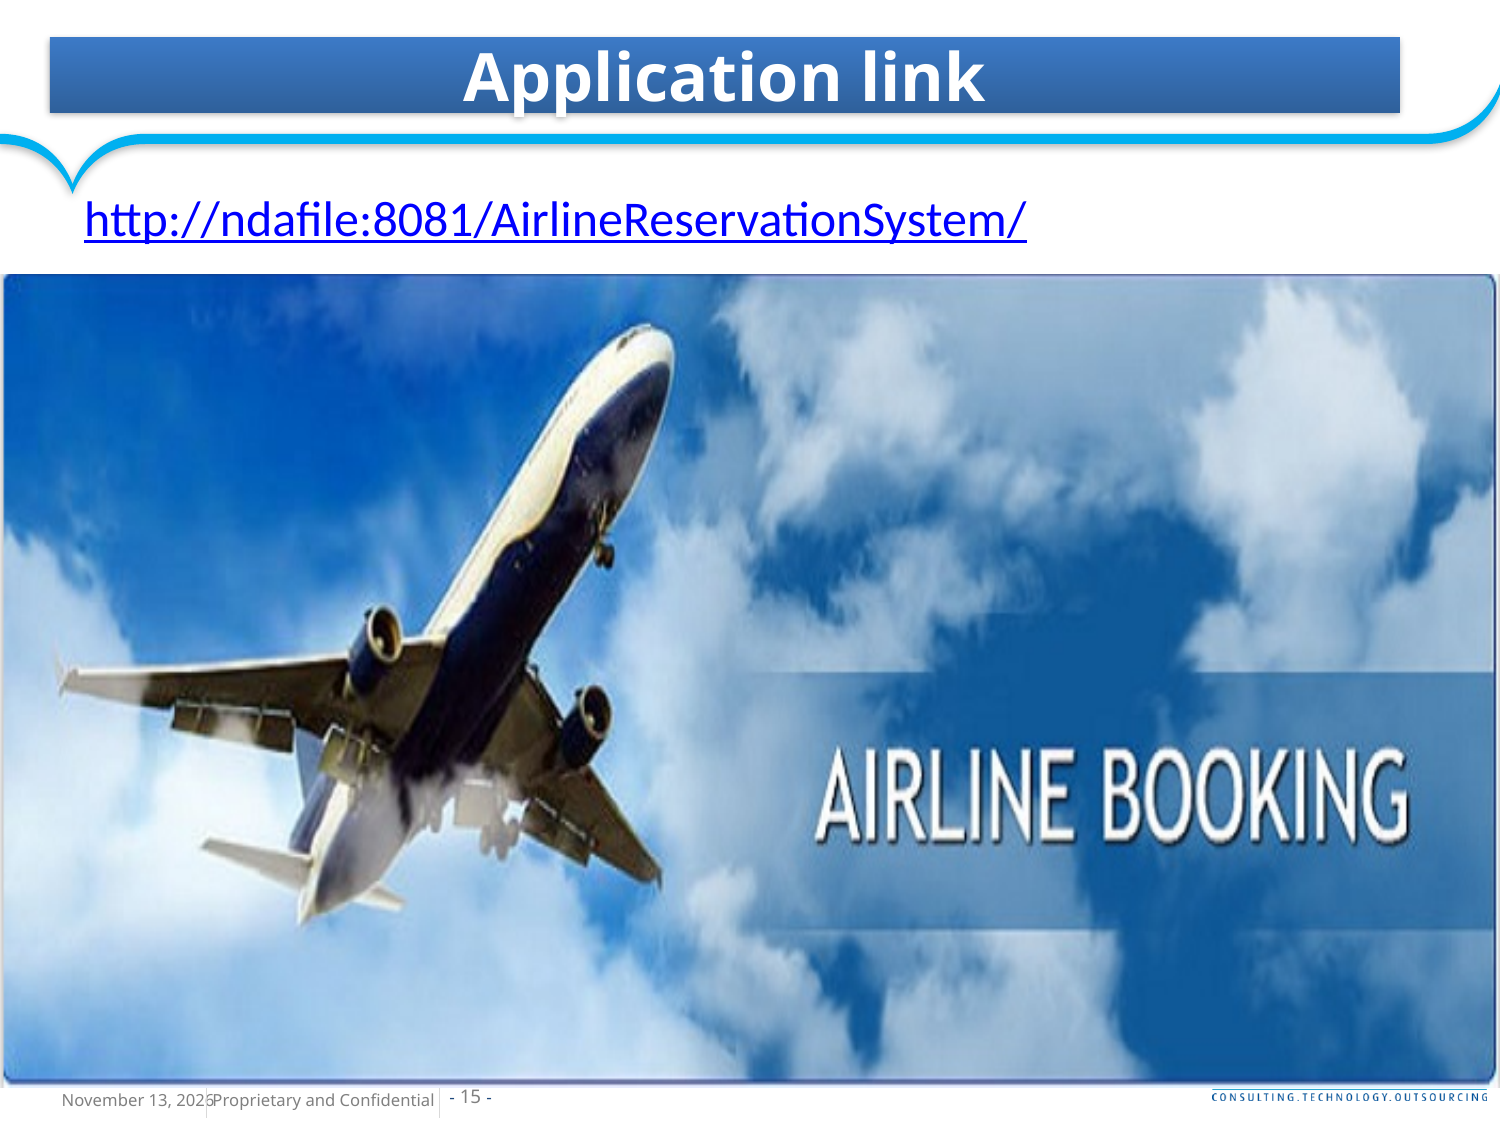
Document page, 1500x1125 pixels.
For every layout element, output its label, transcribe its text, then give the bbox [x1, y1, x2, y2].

text_box Application link [49, 37, 1400, 113]
picture [0, 274, 1500, 1101]
text_box http://ndafile:8081/AirlineReservationSystem/ [69, 178, 1432, 254]
